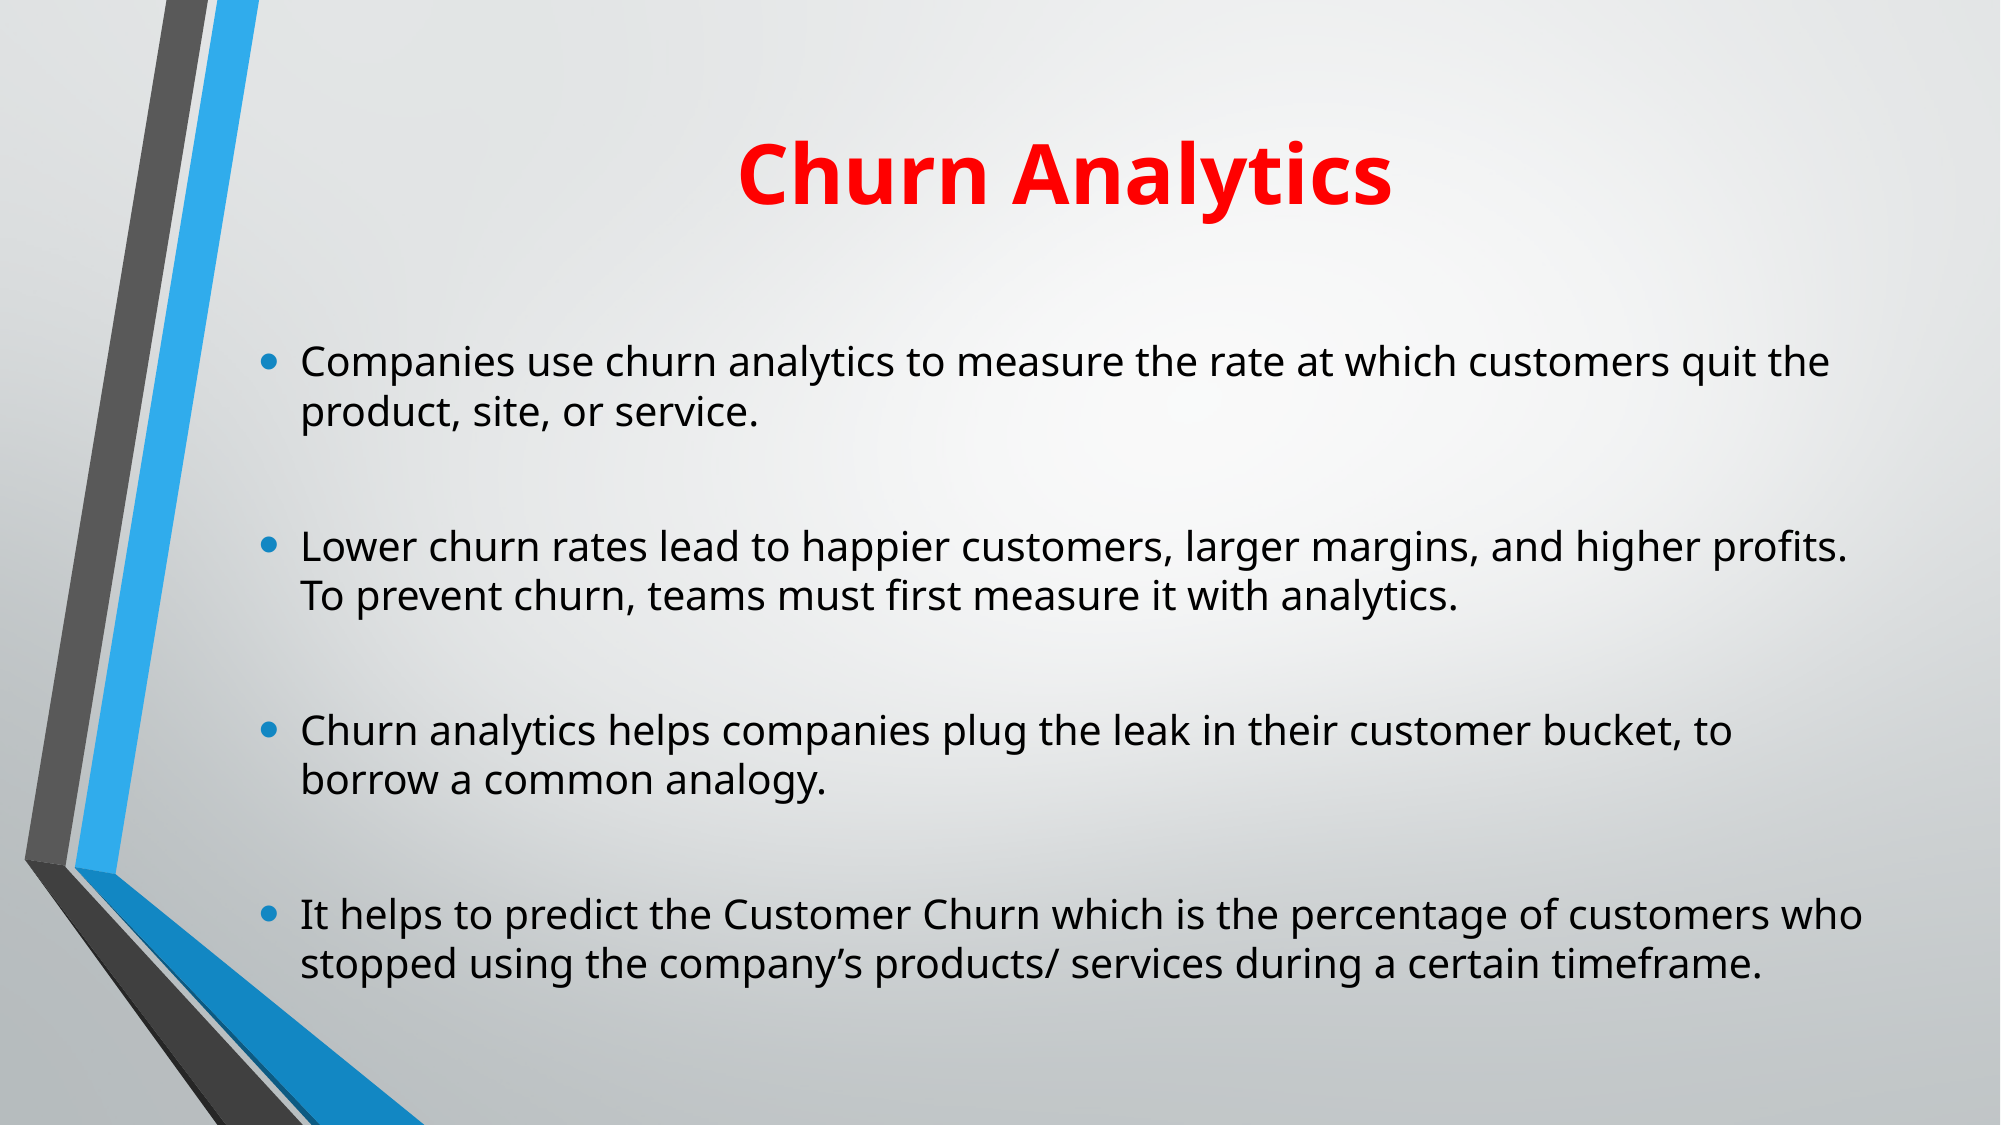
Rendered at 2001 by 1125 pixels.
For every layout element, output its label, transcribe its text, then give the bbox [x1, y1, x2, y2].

list Companies use churn analytics to measure the rate at which customers quit the product, site, or service. Lower churn rates lead to happier customers, larger margins, and higher profits. To prevent churn, teams must first measure it with analytics. Churn analytics helps companies plug the leak in their customer bucket, to borrow a common analogy. It helps to predict the Customer Churn which is the percentage of customers who stopped using the company’s products/ services during a certain timeframe. [243, 315, 1887, 1008]
title Churn Analytics [243, 27, 1887, 315]
